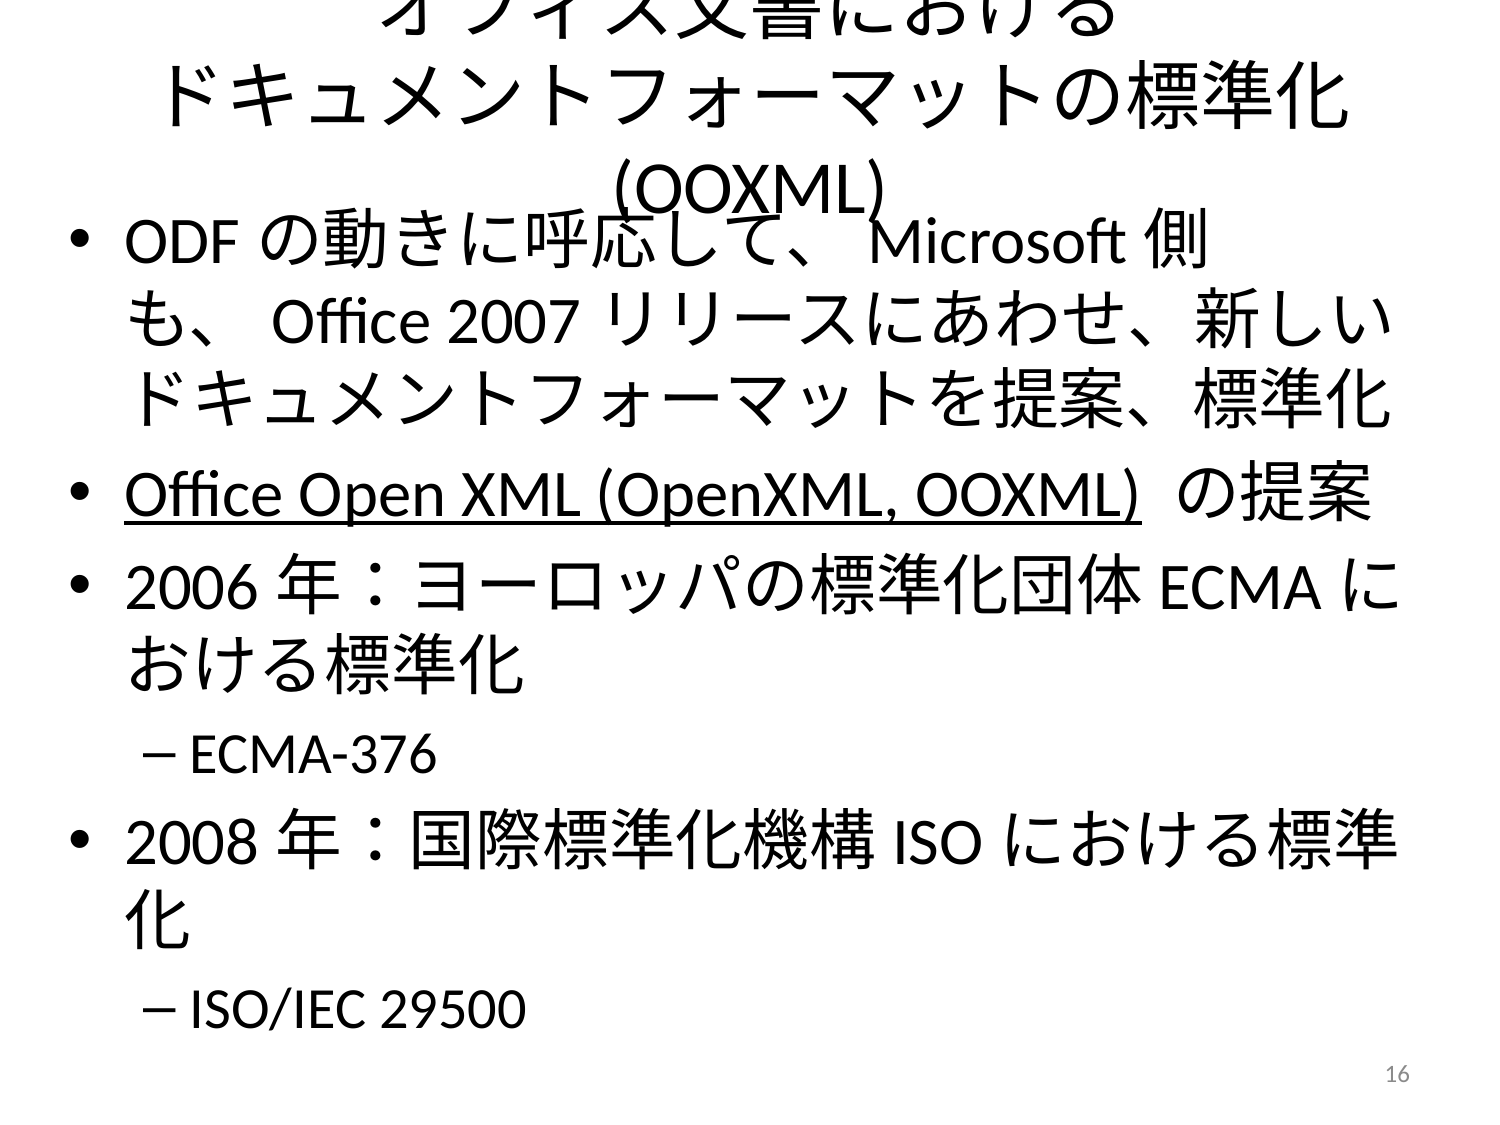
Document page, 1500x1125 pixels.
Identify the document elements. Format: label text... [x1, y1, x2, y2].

list ODFの動きに呼応して、Microsoft側も、Office 2007リリースにあわせ、新しいドキュメントフォーマットを提案、標準化 Office Open XML (OpenXML, OOXML) の提案 2006年：ヨーロッパの標準化団体ECMAにおける標準化 ECMA-376 2008年：国際標準化機構ISOにおける標準化 ISO/IEC 29500 [53, 189, 1447, 1043]
slide_number 16 [1074, 1042, 1425, 1103]
title オフィス文書における ドキュメントフォーマットの標準化 (OOXML) [0, 0, 1500, 188]
